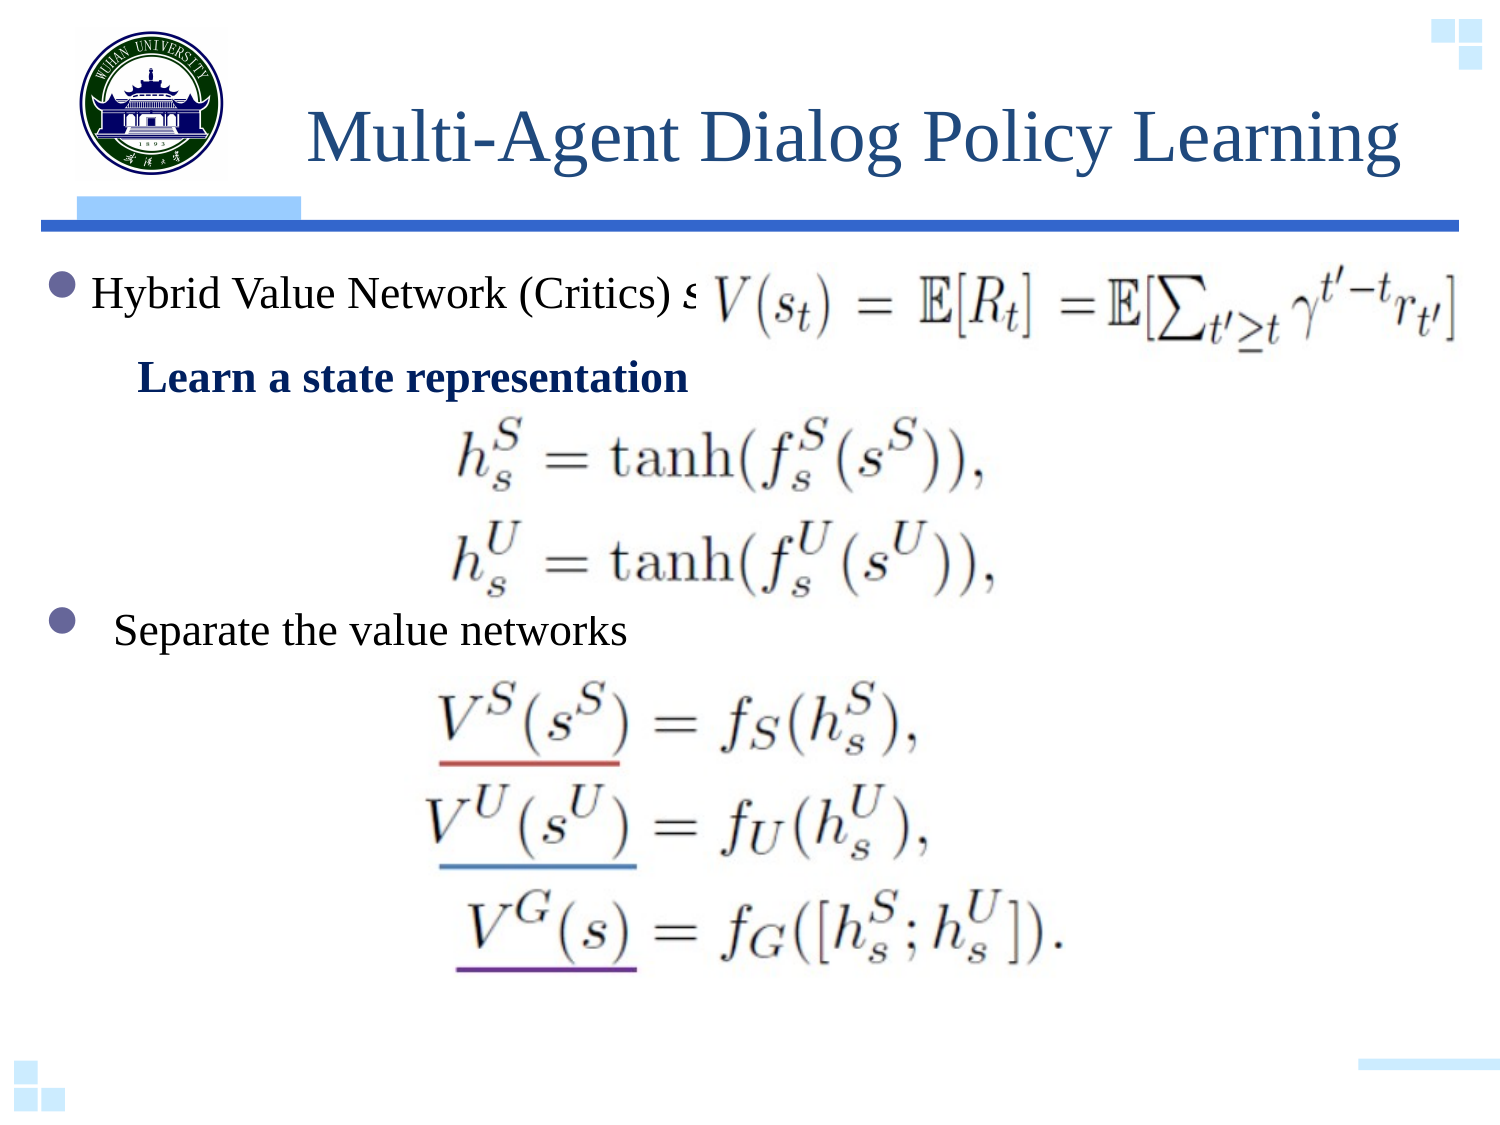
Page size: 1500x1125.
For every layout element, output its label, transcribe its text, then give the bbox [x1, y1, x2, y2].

list Hybrid Value Network (Critics) 𝑠𝑠 Learn a state representation Separate the value networks [30, 235, 1470, 956]
picture [404, 676, 1066, 996]
title Multi-Agent Dialog Policy Learning [141, 37, 1500, 226]
picture [424, 407, 1009, 616]
picture [696, 262, 1470, 362]
picture [75, 27, 228, 181]
